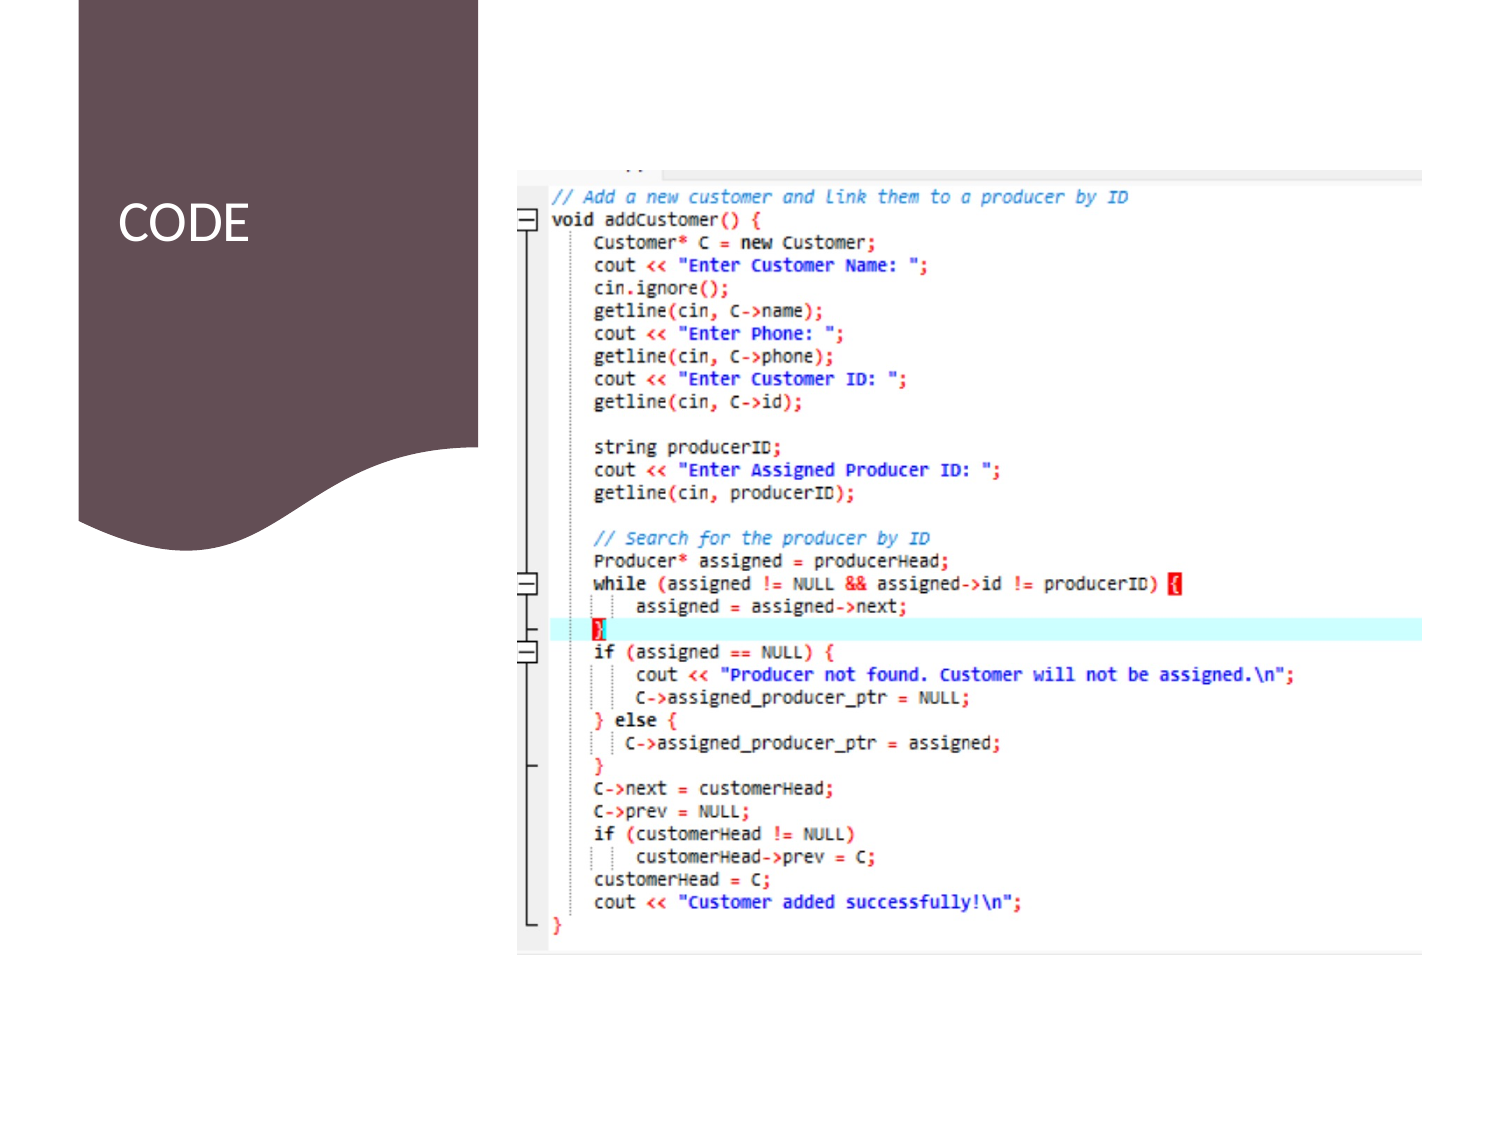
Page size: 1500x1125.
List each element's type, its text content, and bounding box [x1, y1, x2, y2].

text_box [76, 0, 481, 553]
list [517, 170, 1422, 955]
title CODE [103, 28, 453, 417]
